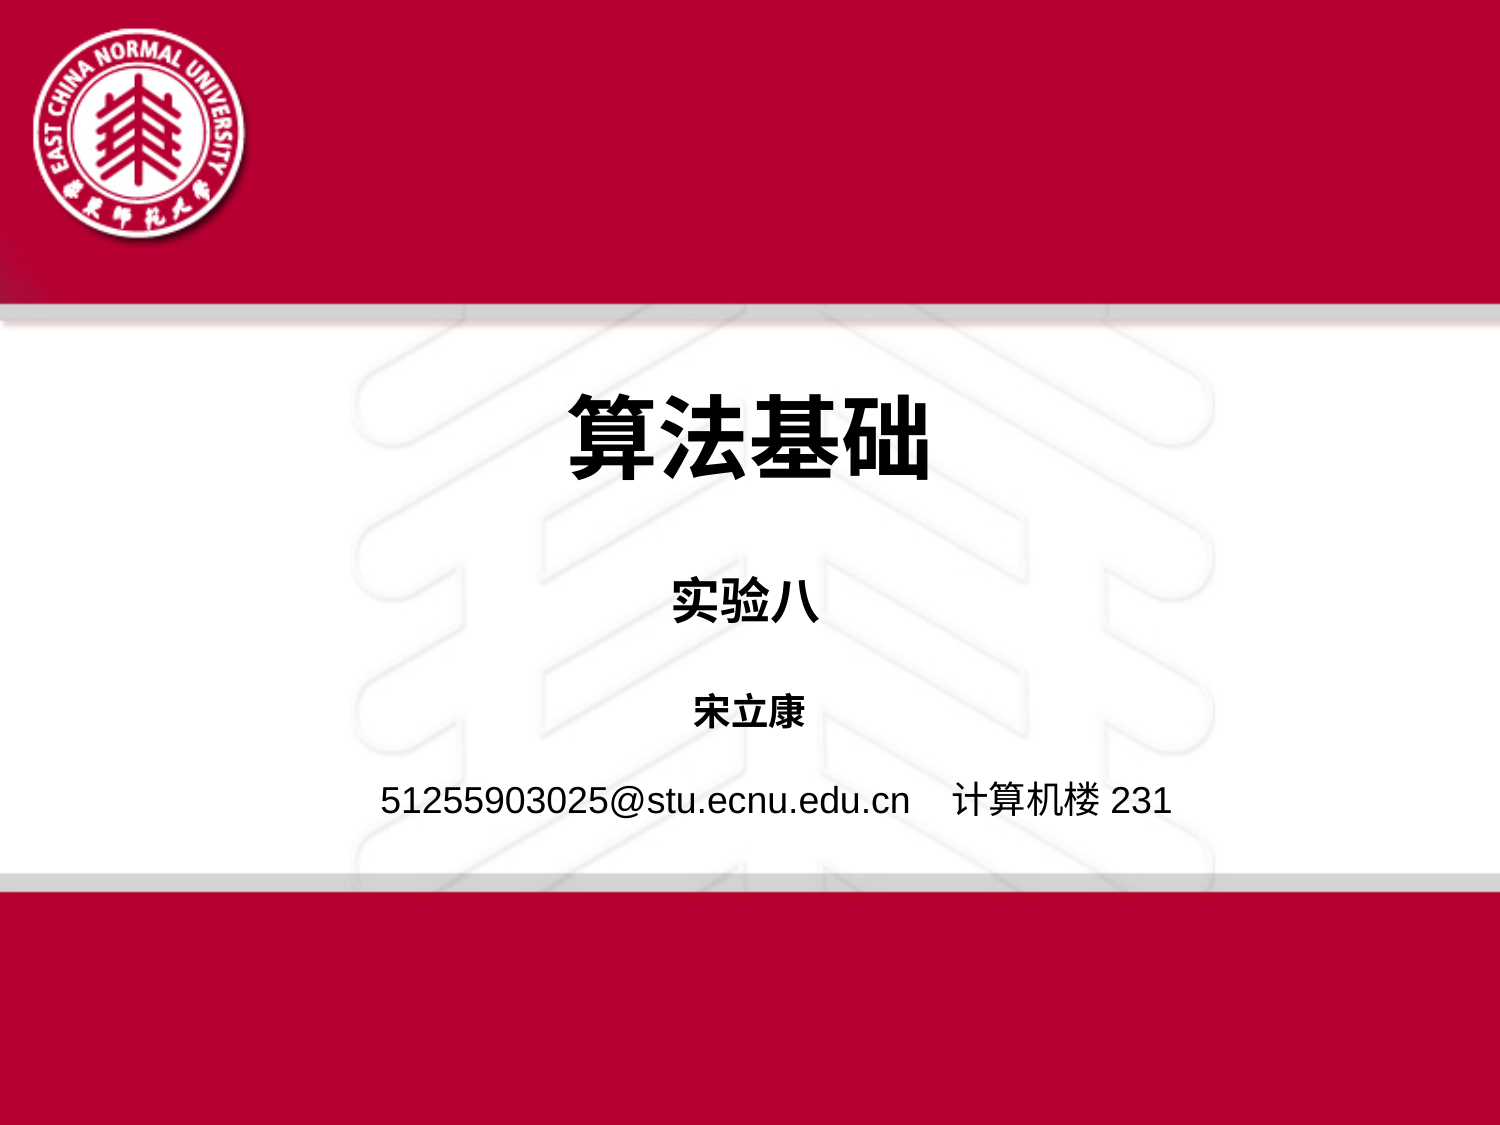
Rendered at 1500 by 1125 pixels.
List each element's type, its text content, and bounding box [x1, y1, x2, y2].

text_box 算法基础 [551, 373, 949, 499]
text_box 宋立康 [678, 680, 822, 768]
text_box 实验八 [655, 562, 1487, 638]
text_box 51255903025@stu.ecnu.edu.cn 计算机楼231 [365, 768, 1188, 829]
picture [0, 0, 1500, 1125]
